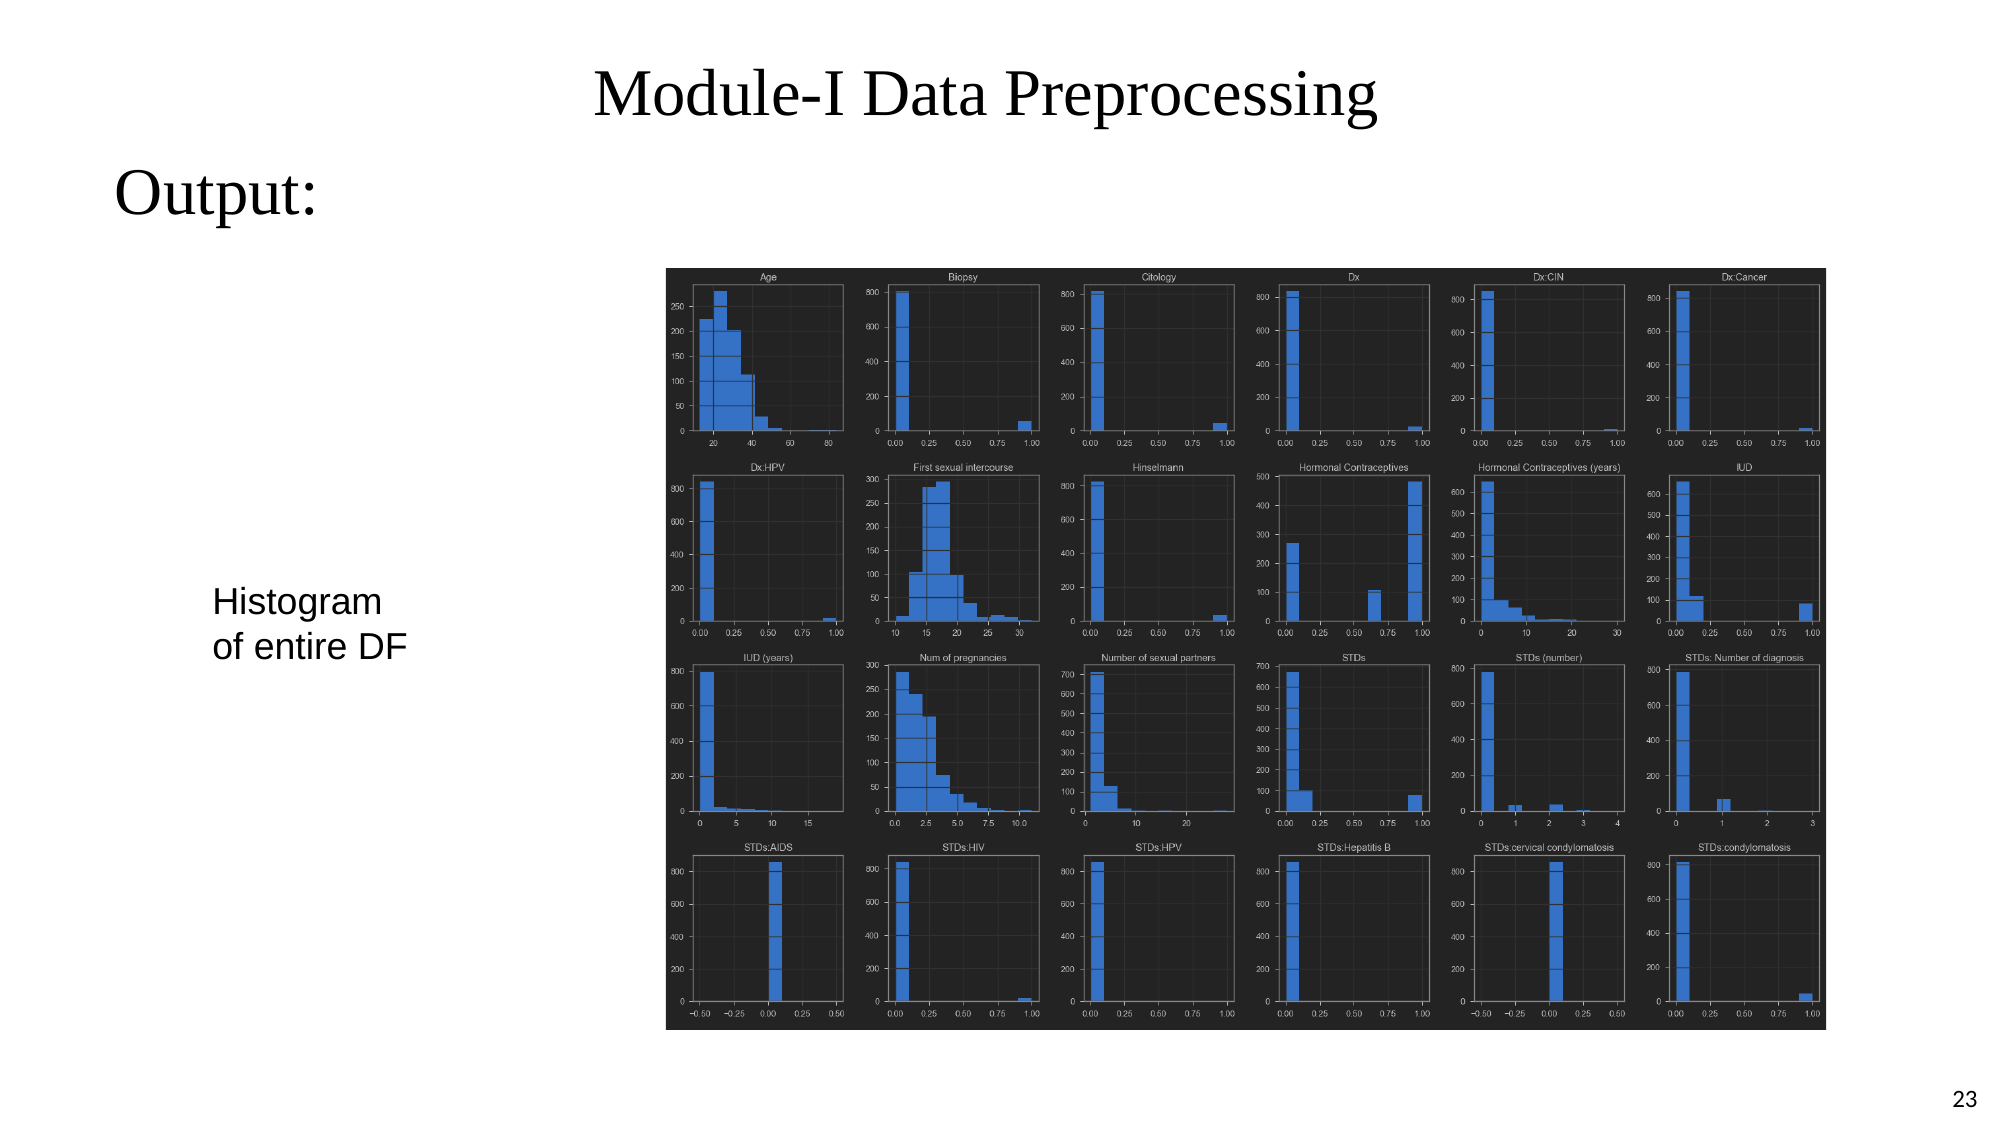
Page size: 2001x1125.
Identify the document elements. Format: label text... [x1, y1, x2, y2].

picture [665, 268, 1827, 1030]
text_box Module-I Data Preprocessing [129, 22, 1845, 115]
text_box Histogram of entire DF [197, 569, 439, 675]
list Output: [99, 139, 1900, 1026]
